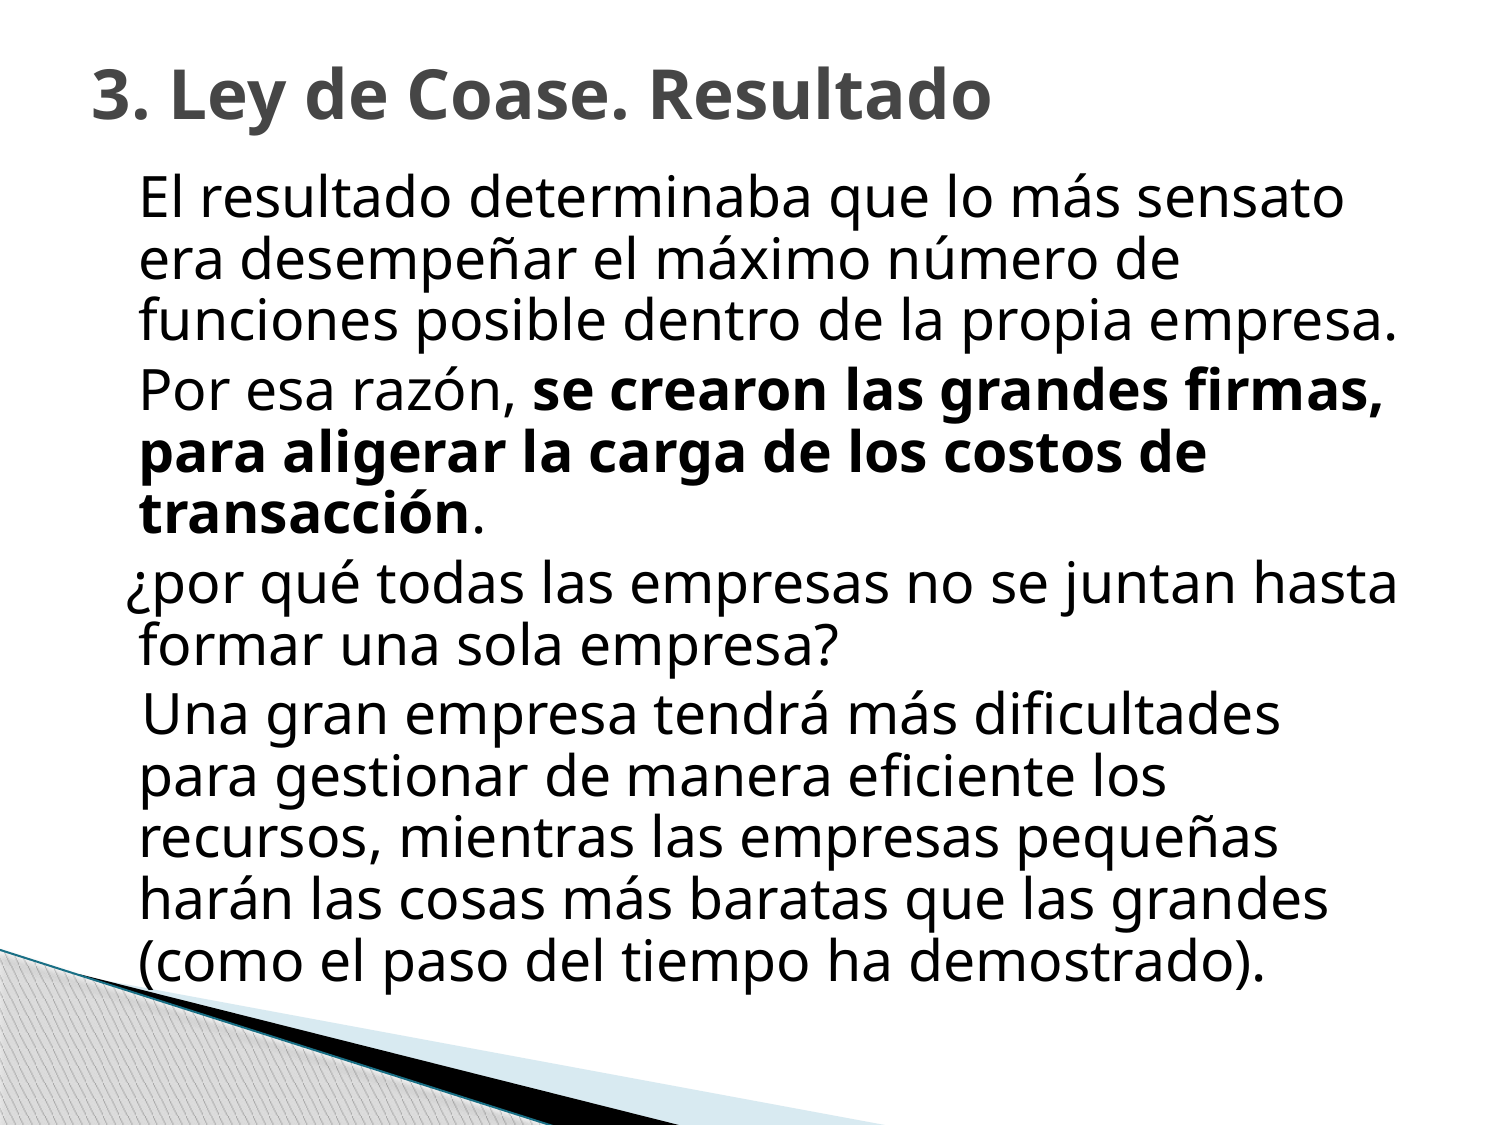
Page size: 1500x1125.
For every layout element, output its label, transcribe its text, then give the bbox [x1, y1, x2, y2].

list El resultado determinaba que lo más sensato era desempeñar el máximo número de funciones posible dentro de la propia empresa. Por esa razón, se crearon las grandes firmas, para aligerar la carga de los costos de transacción. ¿por qué todas las empresas no se juntan hasta formar una sola empresa? Una gran empresa tendrá más dificultades para gestionar de manera eficiente los recursos, mientras las empresas pequeñas harán las cosas más baratas que las grandes (como el paso del tiempo ha demostrado). [64, 160, 1415, 1047]
title 3. Ley de Coase. Resultado [76, 42, 1427, 142]
